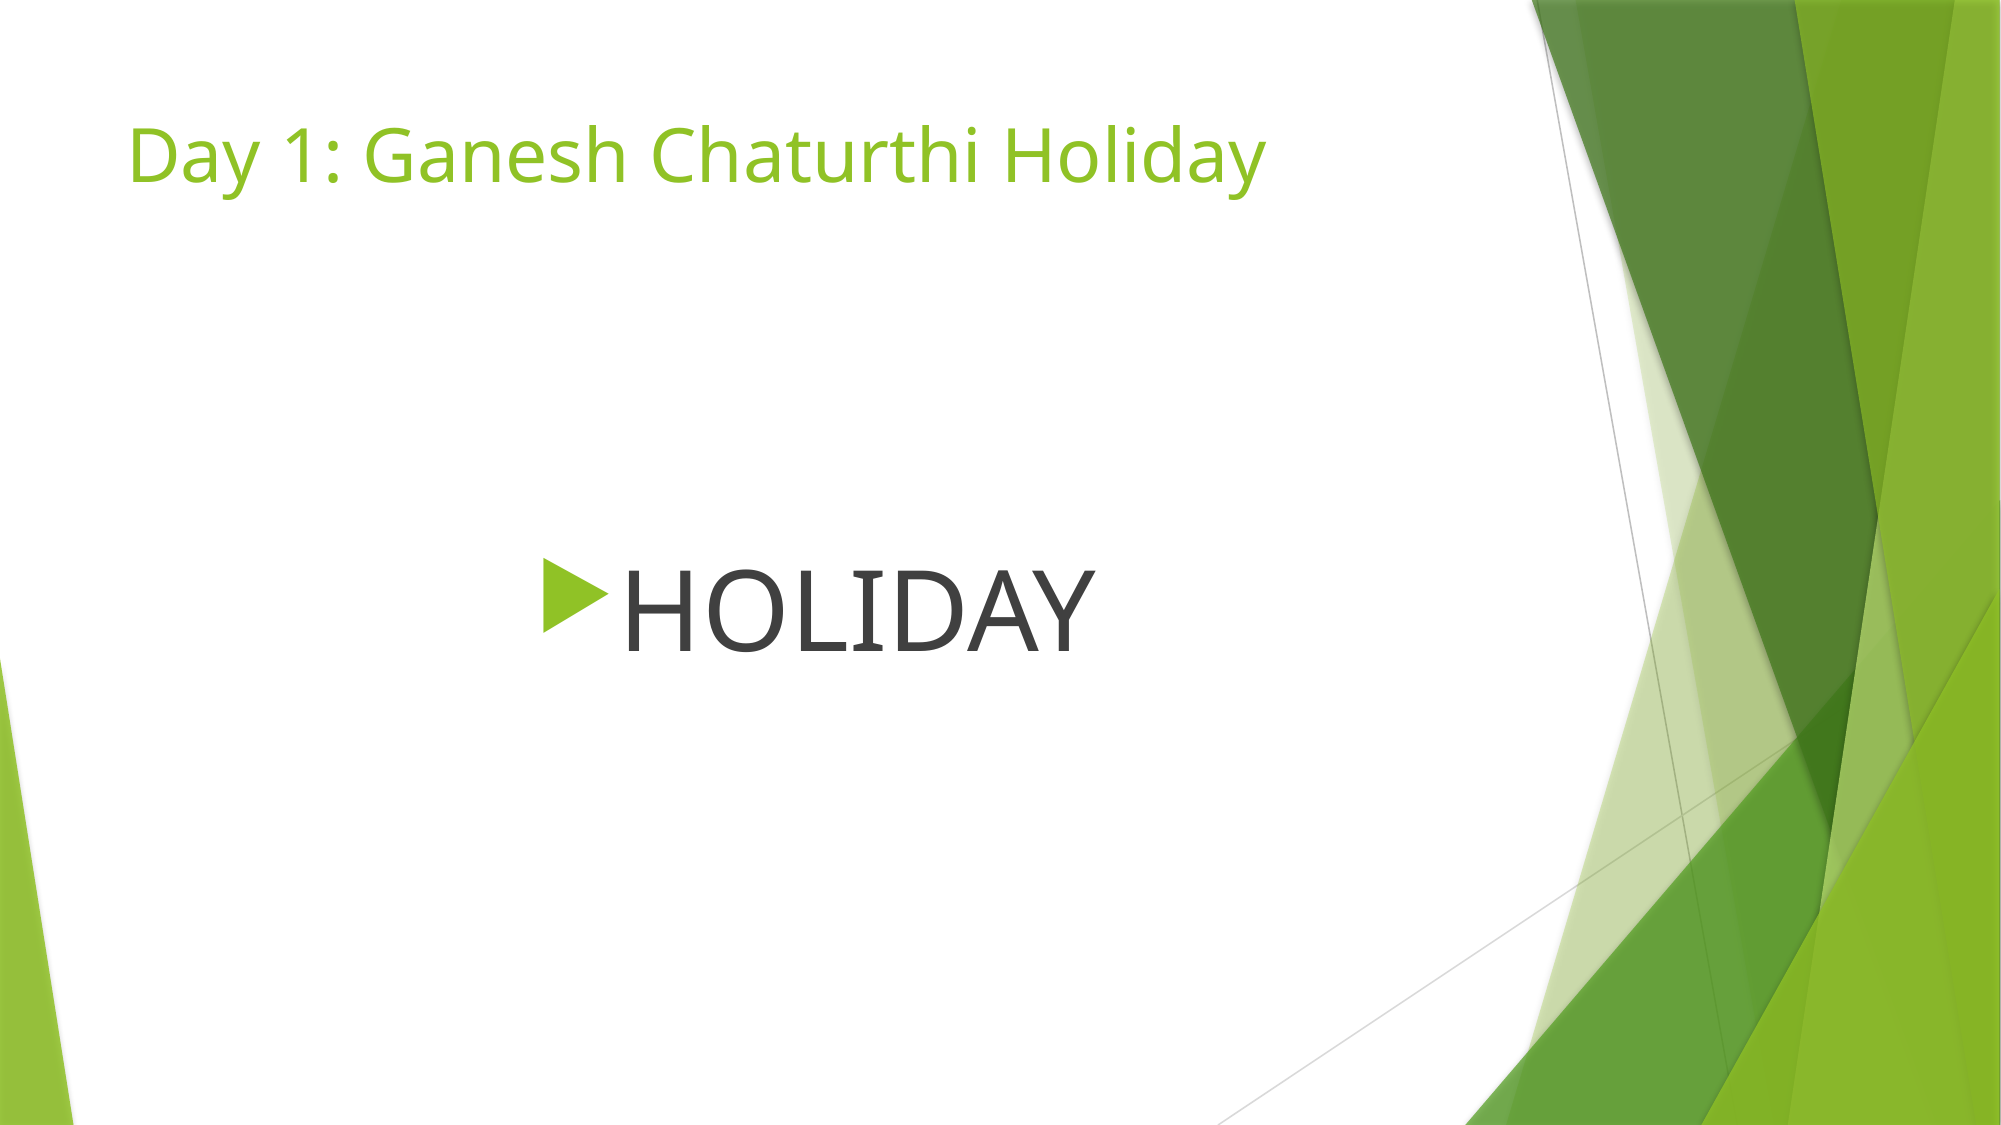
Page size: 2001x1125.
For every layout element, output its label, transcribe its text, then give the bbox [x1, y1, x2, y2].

title Day 1: Ganesh Chaturthi Holiday [111, 99, 1522, 317]
list HOLIDAY [520, 531, 1931, 1125]
